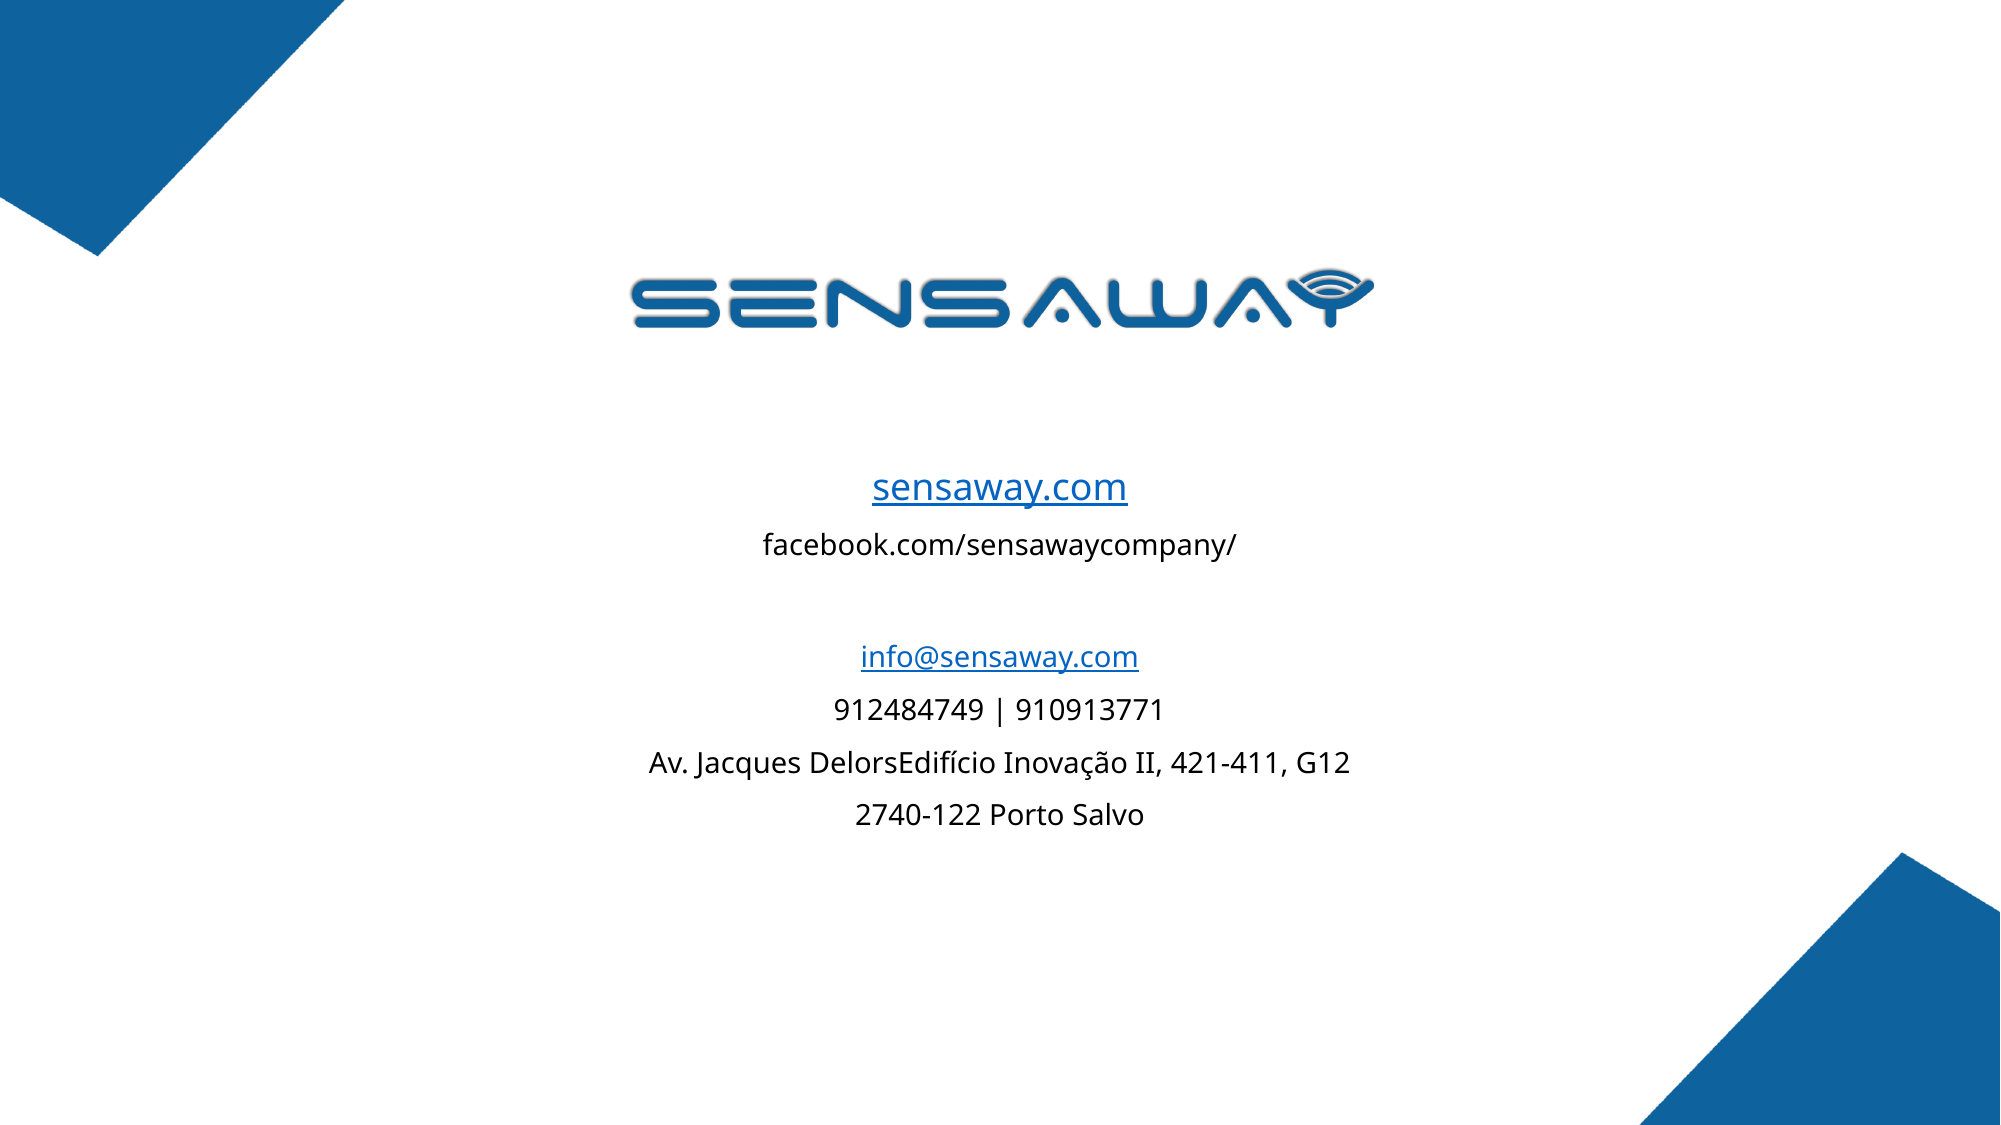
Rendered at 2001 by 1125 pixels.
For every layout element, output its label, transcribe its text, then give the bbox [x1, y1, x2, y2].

list sensaway.com facebook.com/sensawaycompany/ info@sensaway.com 912484749 | 910913771 Av. Jacques DelorsEdifício Inovação II, 421-411, G12 2740-122 Porto Salvo [398, 320, 1602, 975]
picture [1636, 851, 2000, 1125]
picture [613, 223, 1387, 372]
picture [0, 0, 363, 257]
